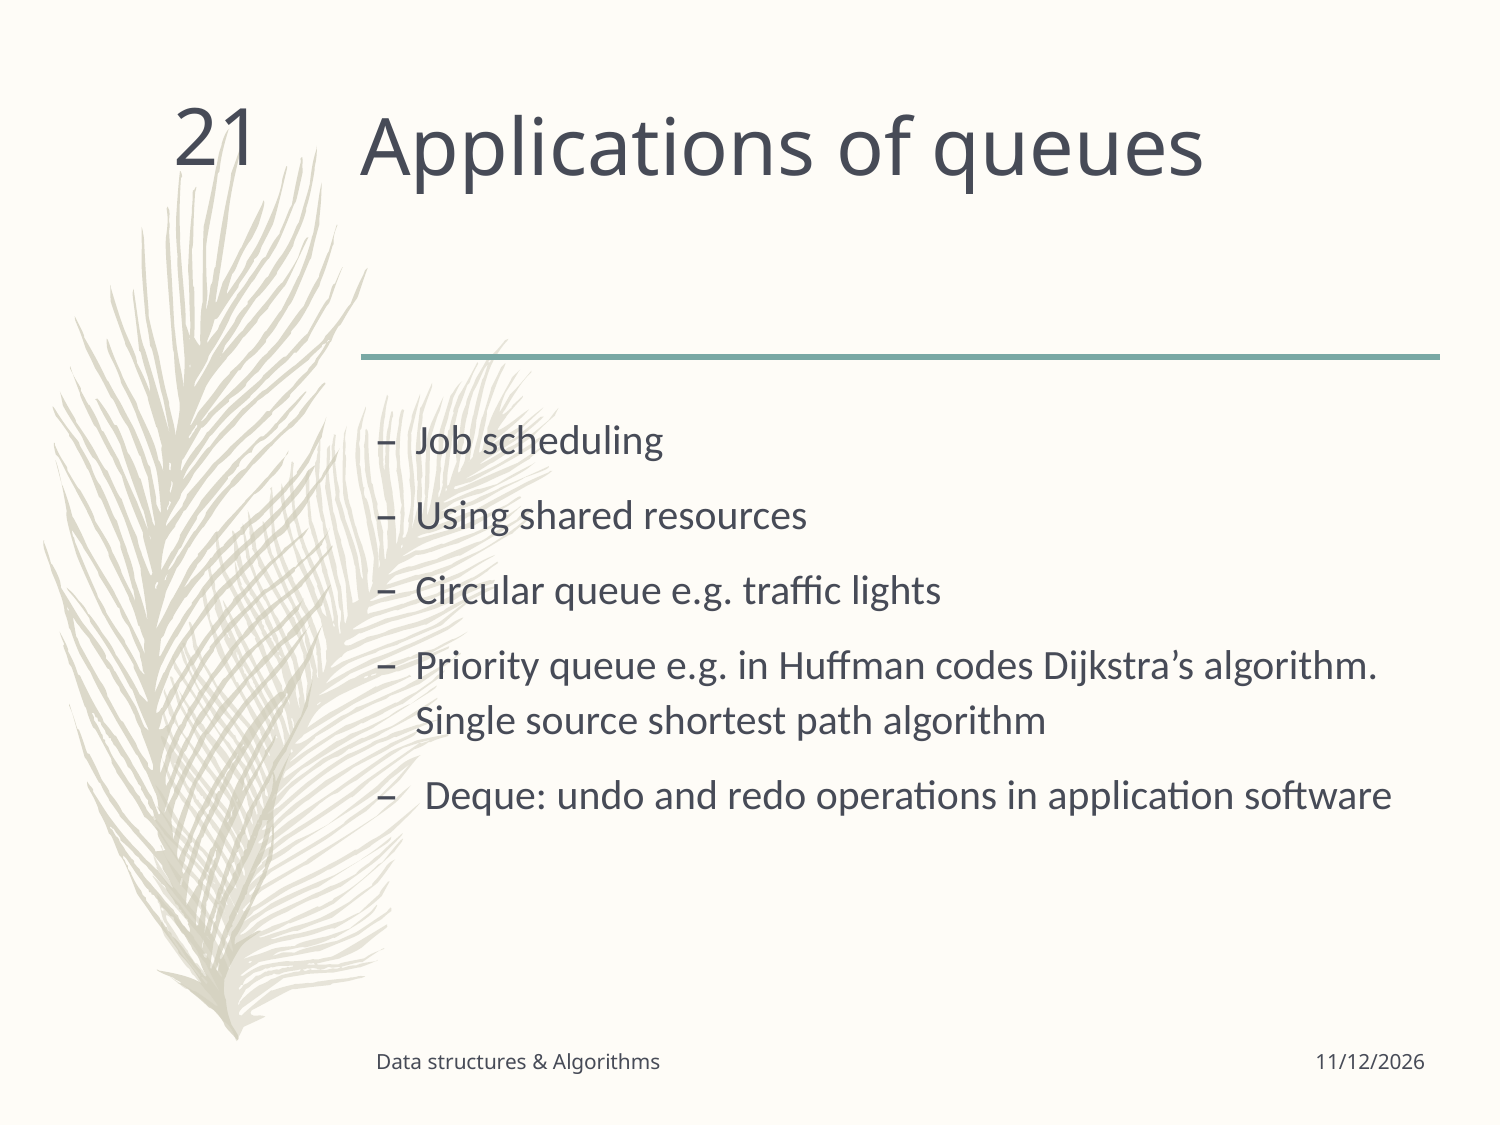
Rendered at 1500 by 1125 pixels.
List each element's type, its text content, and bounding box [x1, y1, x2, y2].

footer Data structures & Algorithms [360, 1032, 1059, 1093]
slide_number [1102, 1032, 1440, 1093]
list Job scheduling Using shared resources Circular queue e.g. traffic lights Priority queue e.g. in Huffman codes Dijkstra’s algorithm. Single source shortest path algorithm Deque: undo and redo operations in application software [360, 399, 1440, 999]
title Applications of queues [345, 93, 1440, 350]
slide_number 21 [46, 102, 279, 203]
